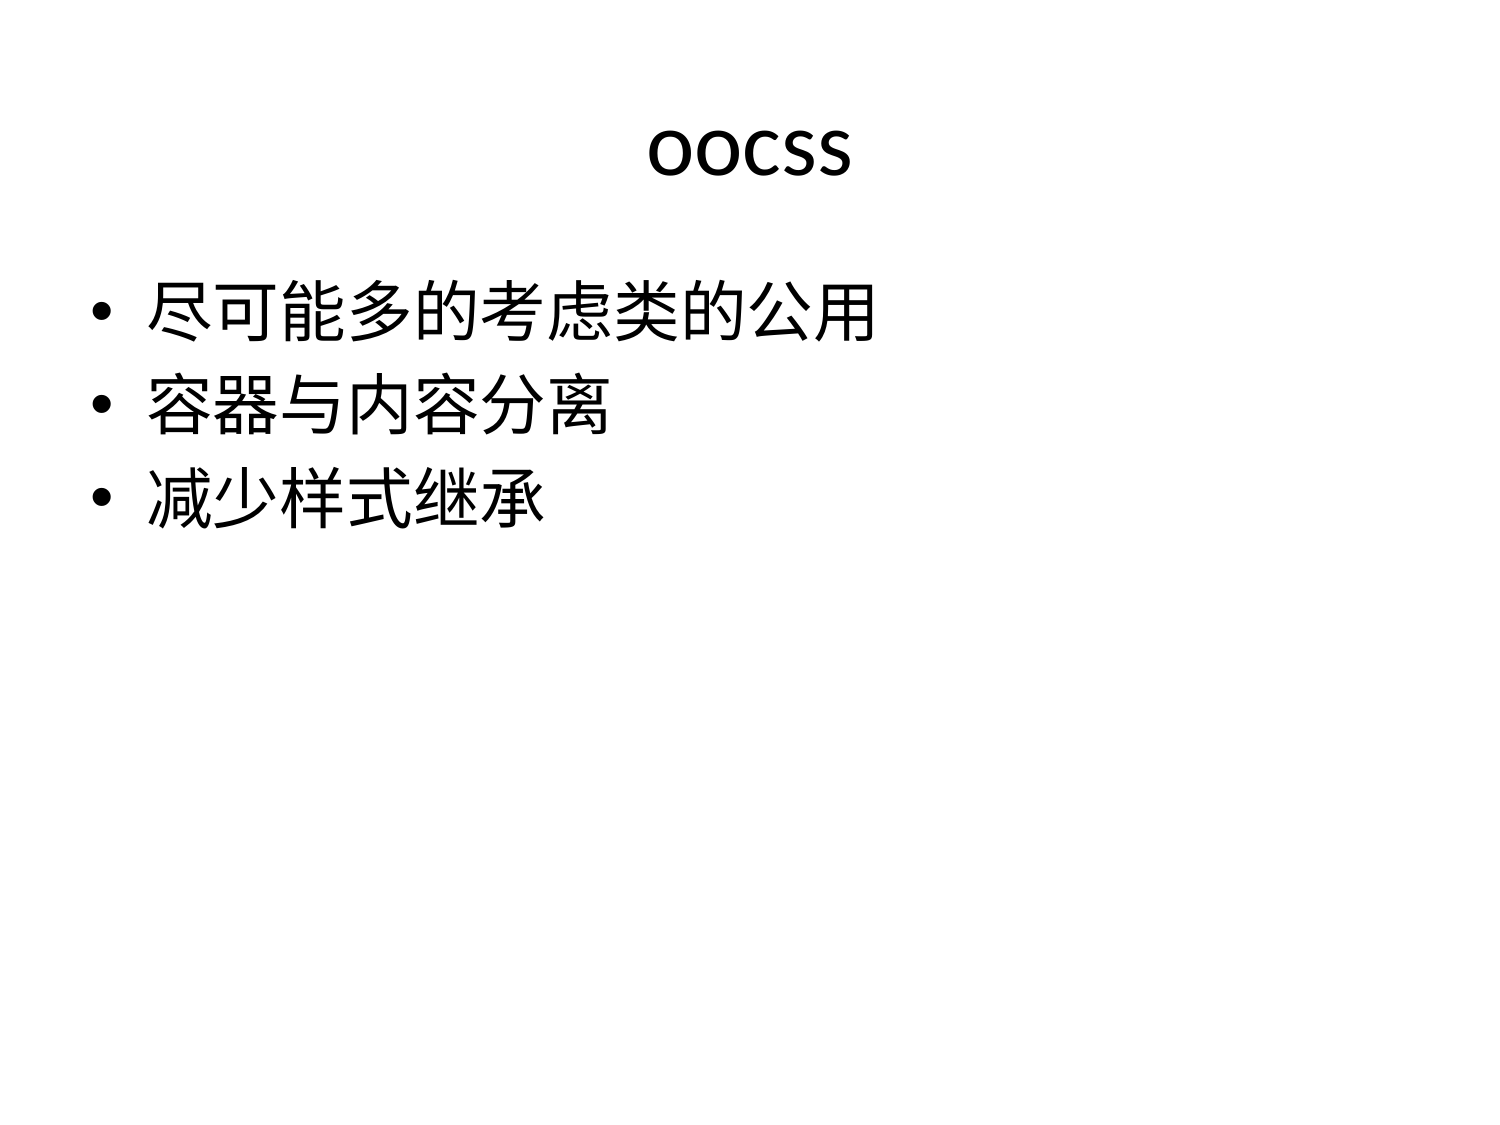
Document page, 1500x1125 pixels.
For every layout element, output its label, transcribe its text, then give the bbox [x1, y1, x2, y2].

title oocss [75, 45, 1425, 233]
list 尽可能多的考虑类的公用 容器与内容分离 减少样式继承 [75, 262, 1425, 1005]
